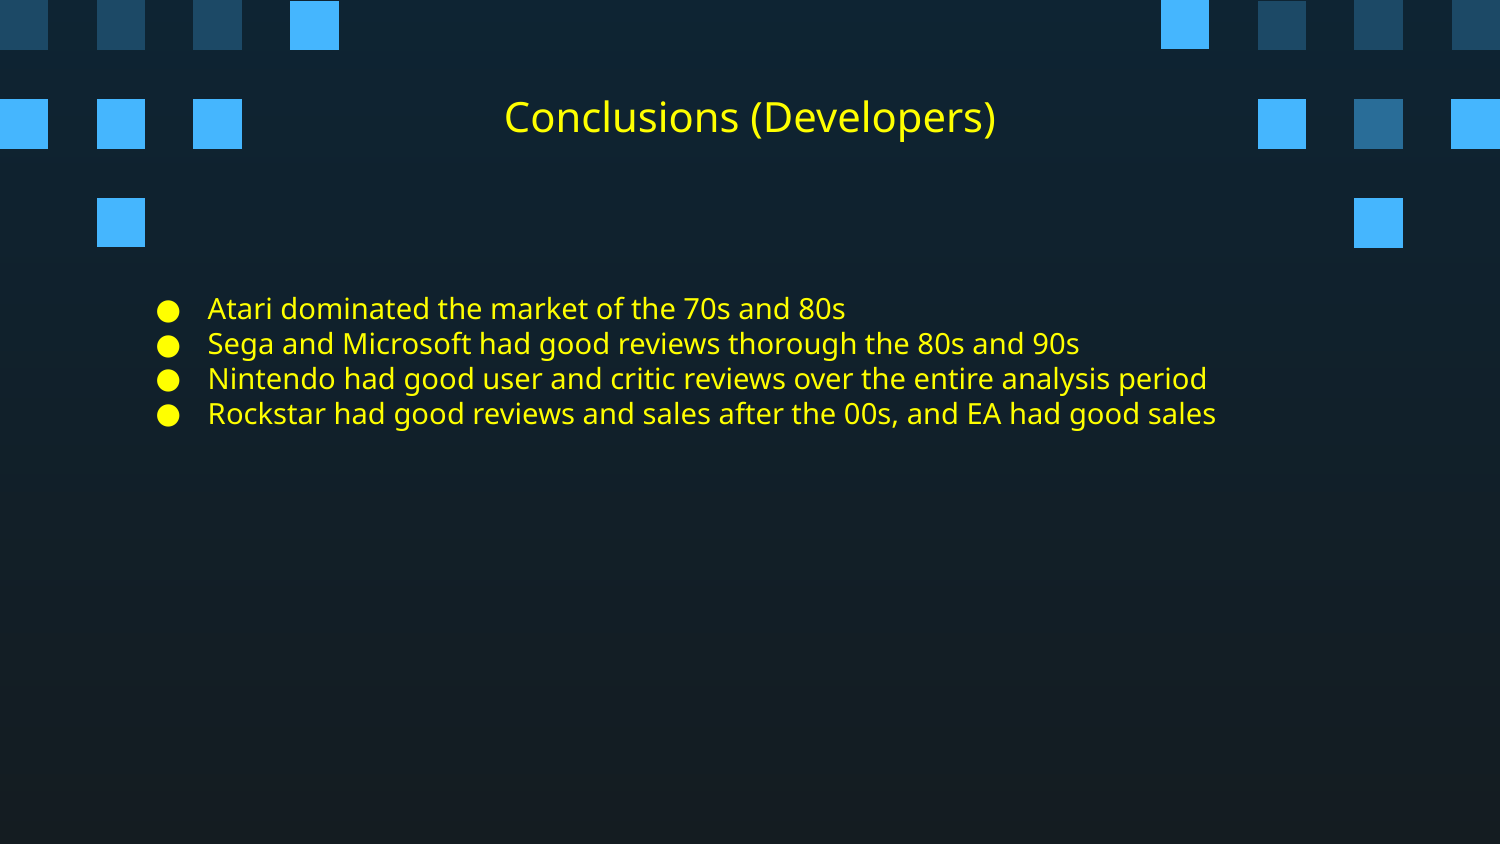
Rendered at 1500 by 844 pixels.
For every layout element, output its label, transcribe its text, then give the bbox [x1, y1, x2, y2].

title Conclusions (Developers) [117, 88, 1383, 144]
text_box Atari dominated the market of the 70s and 80s Sega and Microsoft had good reviews thorough the 80s and 90s Nintendo had good user and critic reviews over the entire analysis period Rockstar had good reviews and sales after the 00s, and EA had good sales [117, 240, 1350, 446]
